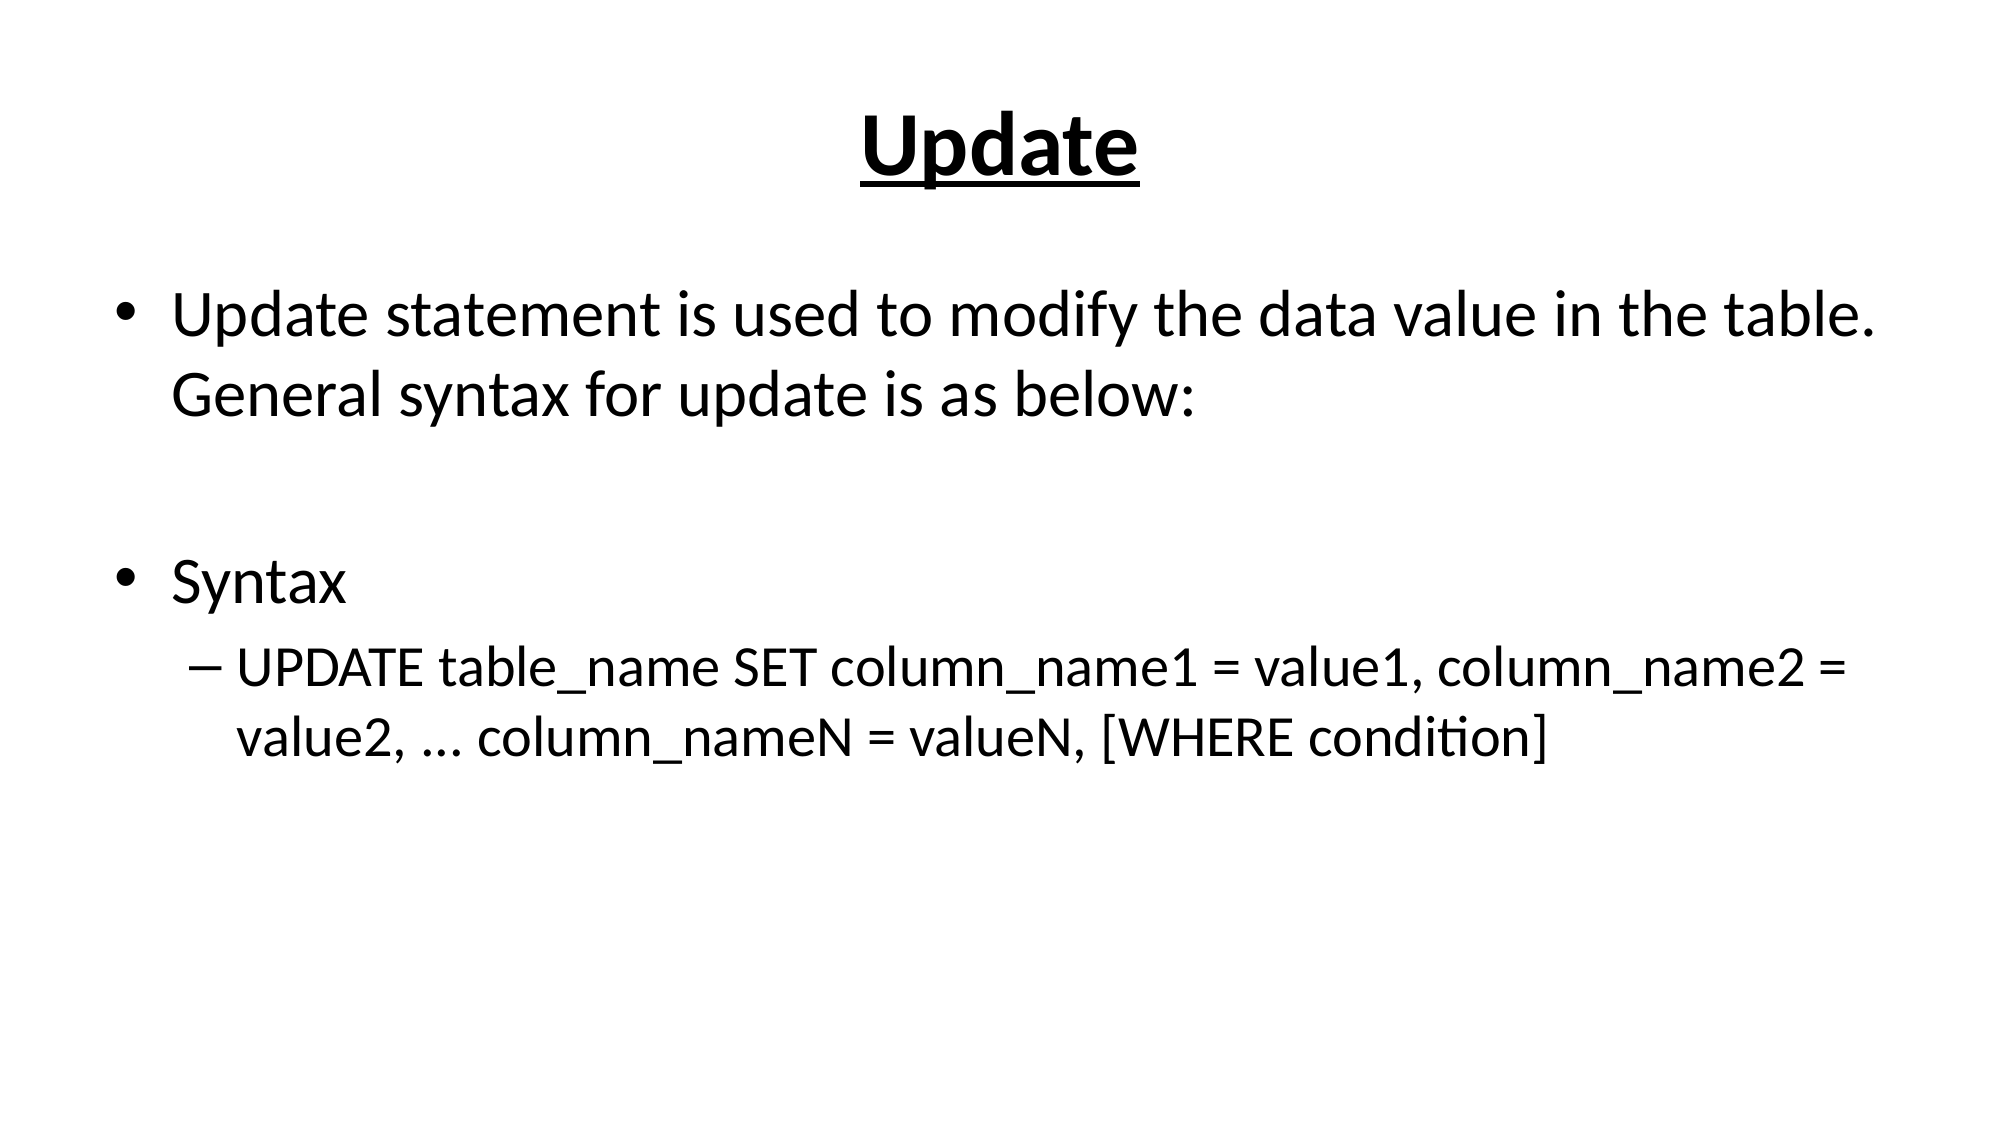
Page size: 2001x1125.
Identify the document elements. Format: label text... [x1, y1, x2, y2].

title Update [99, 45, 1900, 233]
list Update statement is used to modify the data value in the table. General syntax for update is as below: Syntax UPDATE table_name SET column_name1 = value1, column_name2 = value2, ... column_nameN = valueN, [WHERE condition] [99, 262, 1900, 1005]
